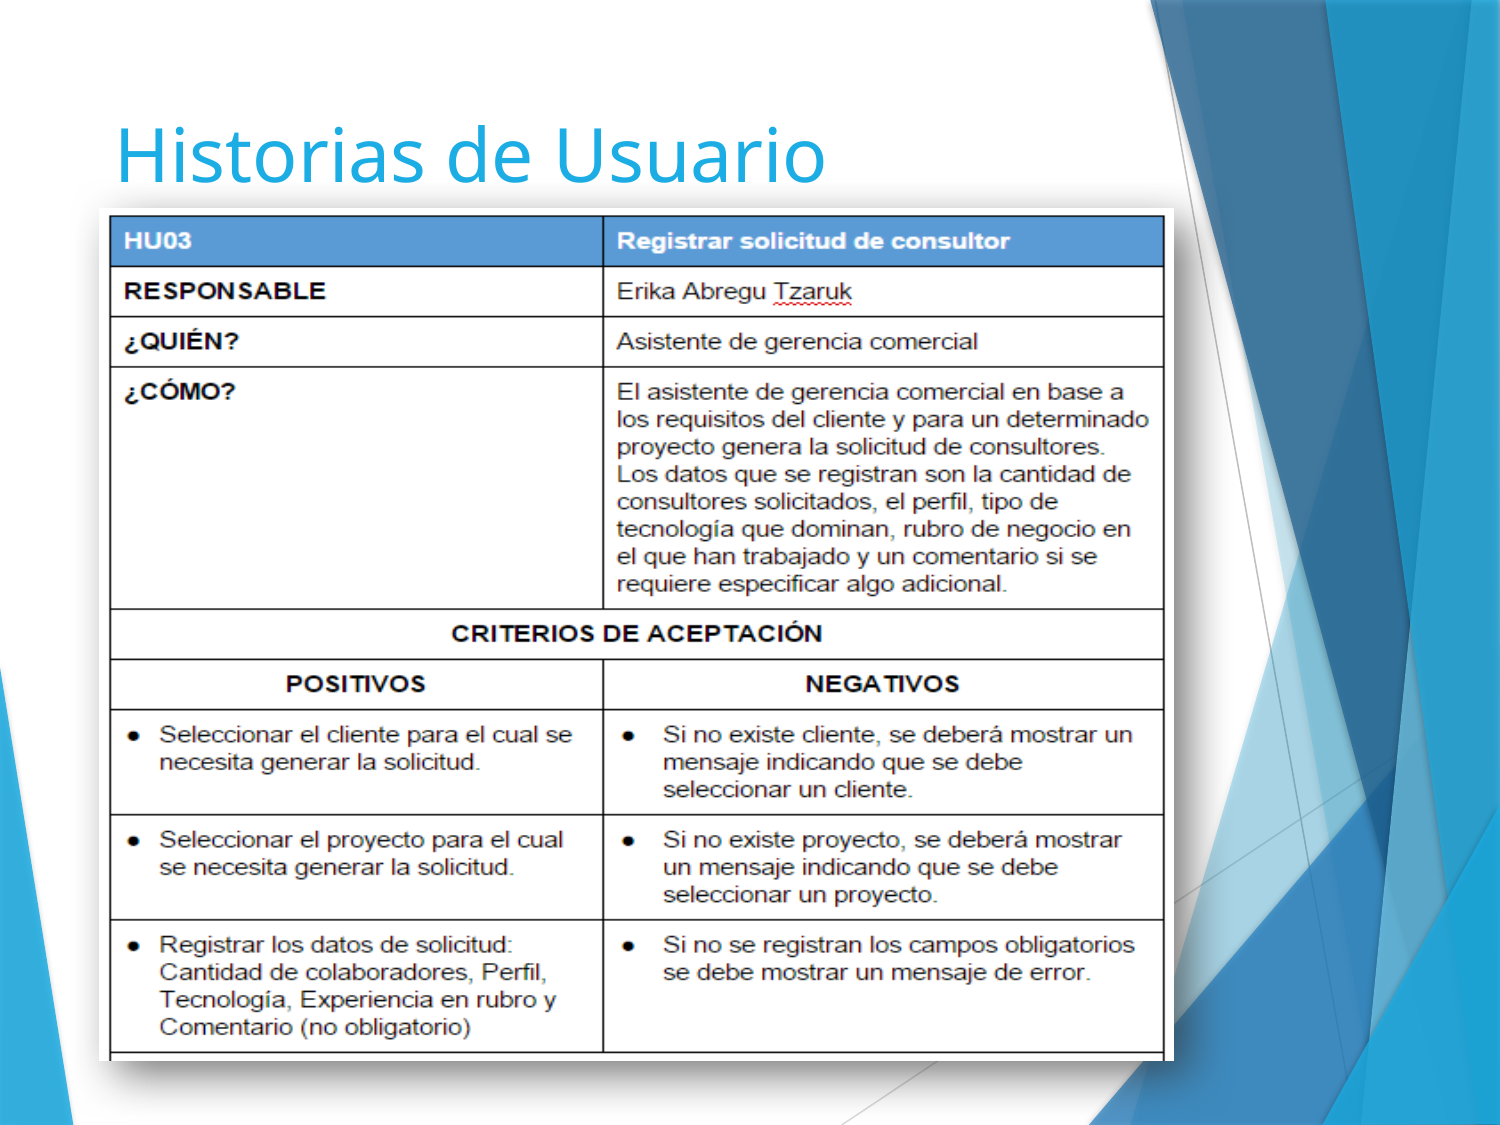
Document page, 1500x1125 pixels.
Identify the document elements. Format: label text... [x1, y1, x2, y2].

picture [99, 207, 1175, 1062]
title Historias de Usuario [99, 99, 1142, 205]
